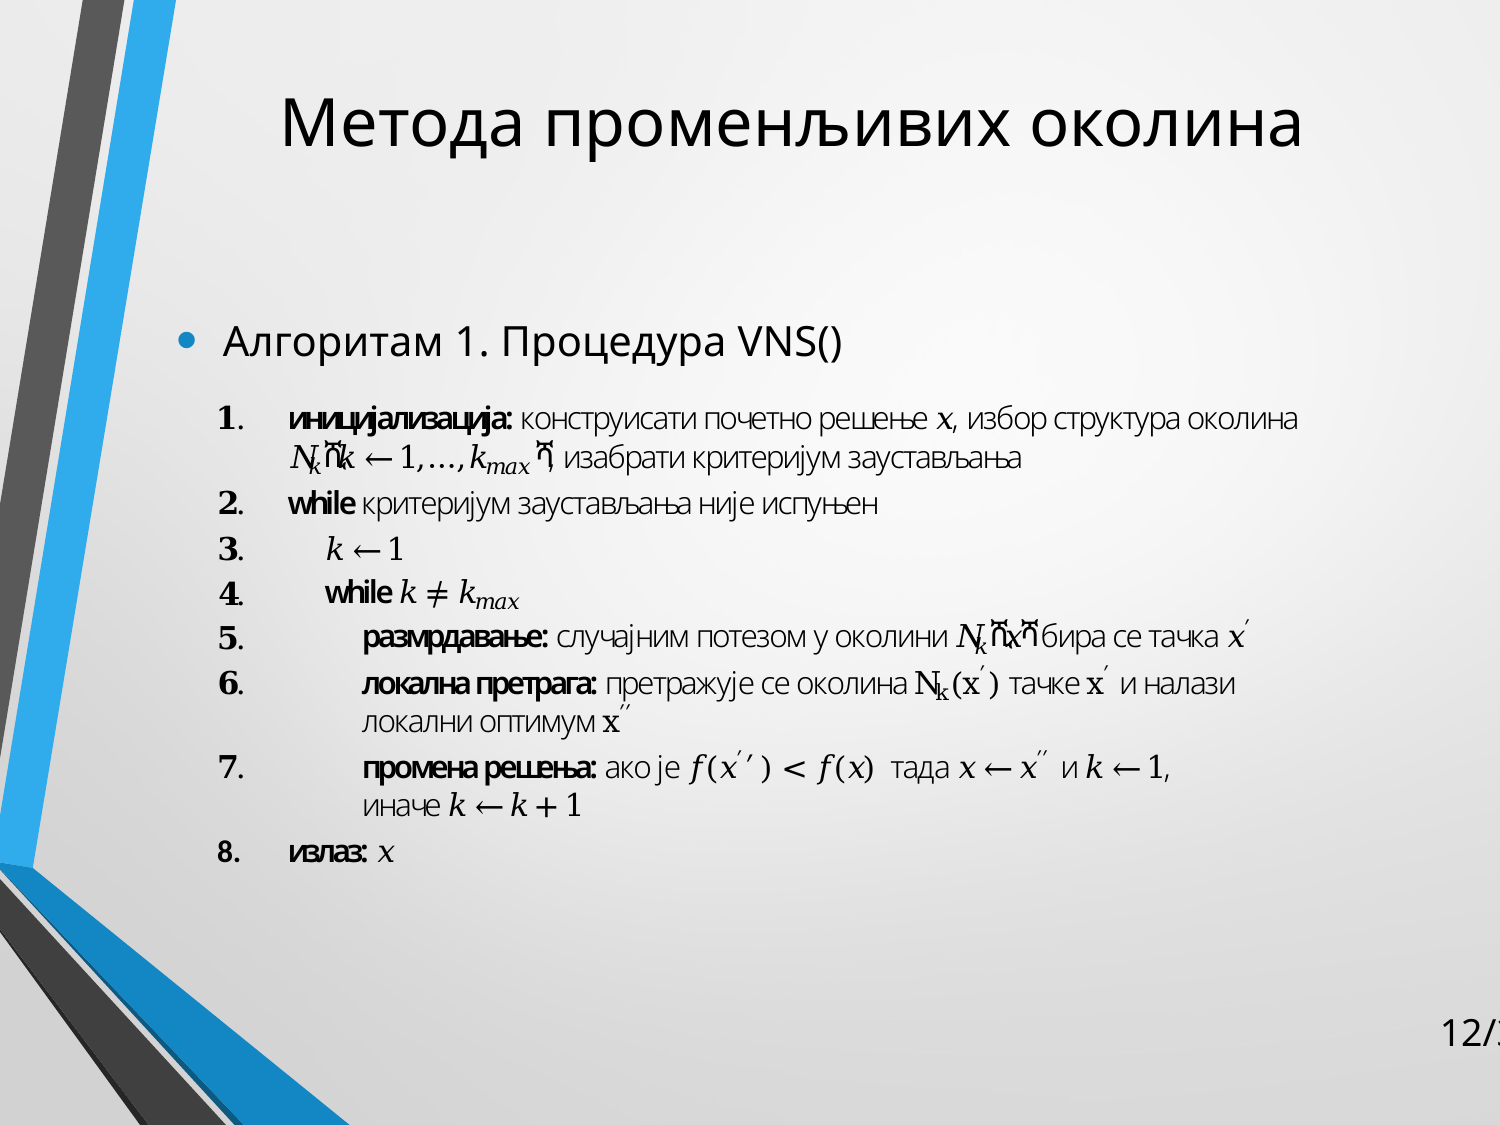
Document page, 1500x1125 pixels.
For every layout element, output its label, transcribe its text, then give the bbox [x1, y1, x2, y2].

title Метода променљивих околина [161, 0, 1425, 239]
list Алгоритам 1. Процедура VNS() [161, 239, 1425, 985]
picture [202, 392, 1384, 935]
